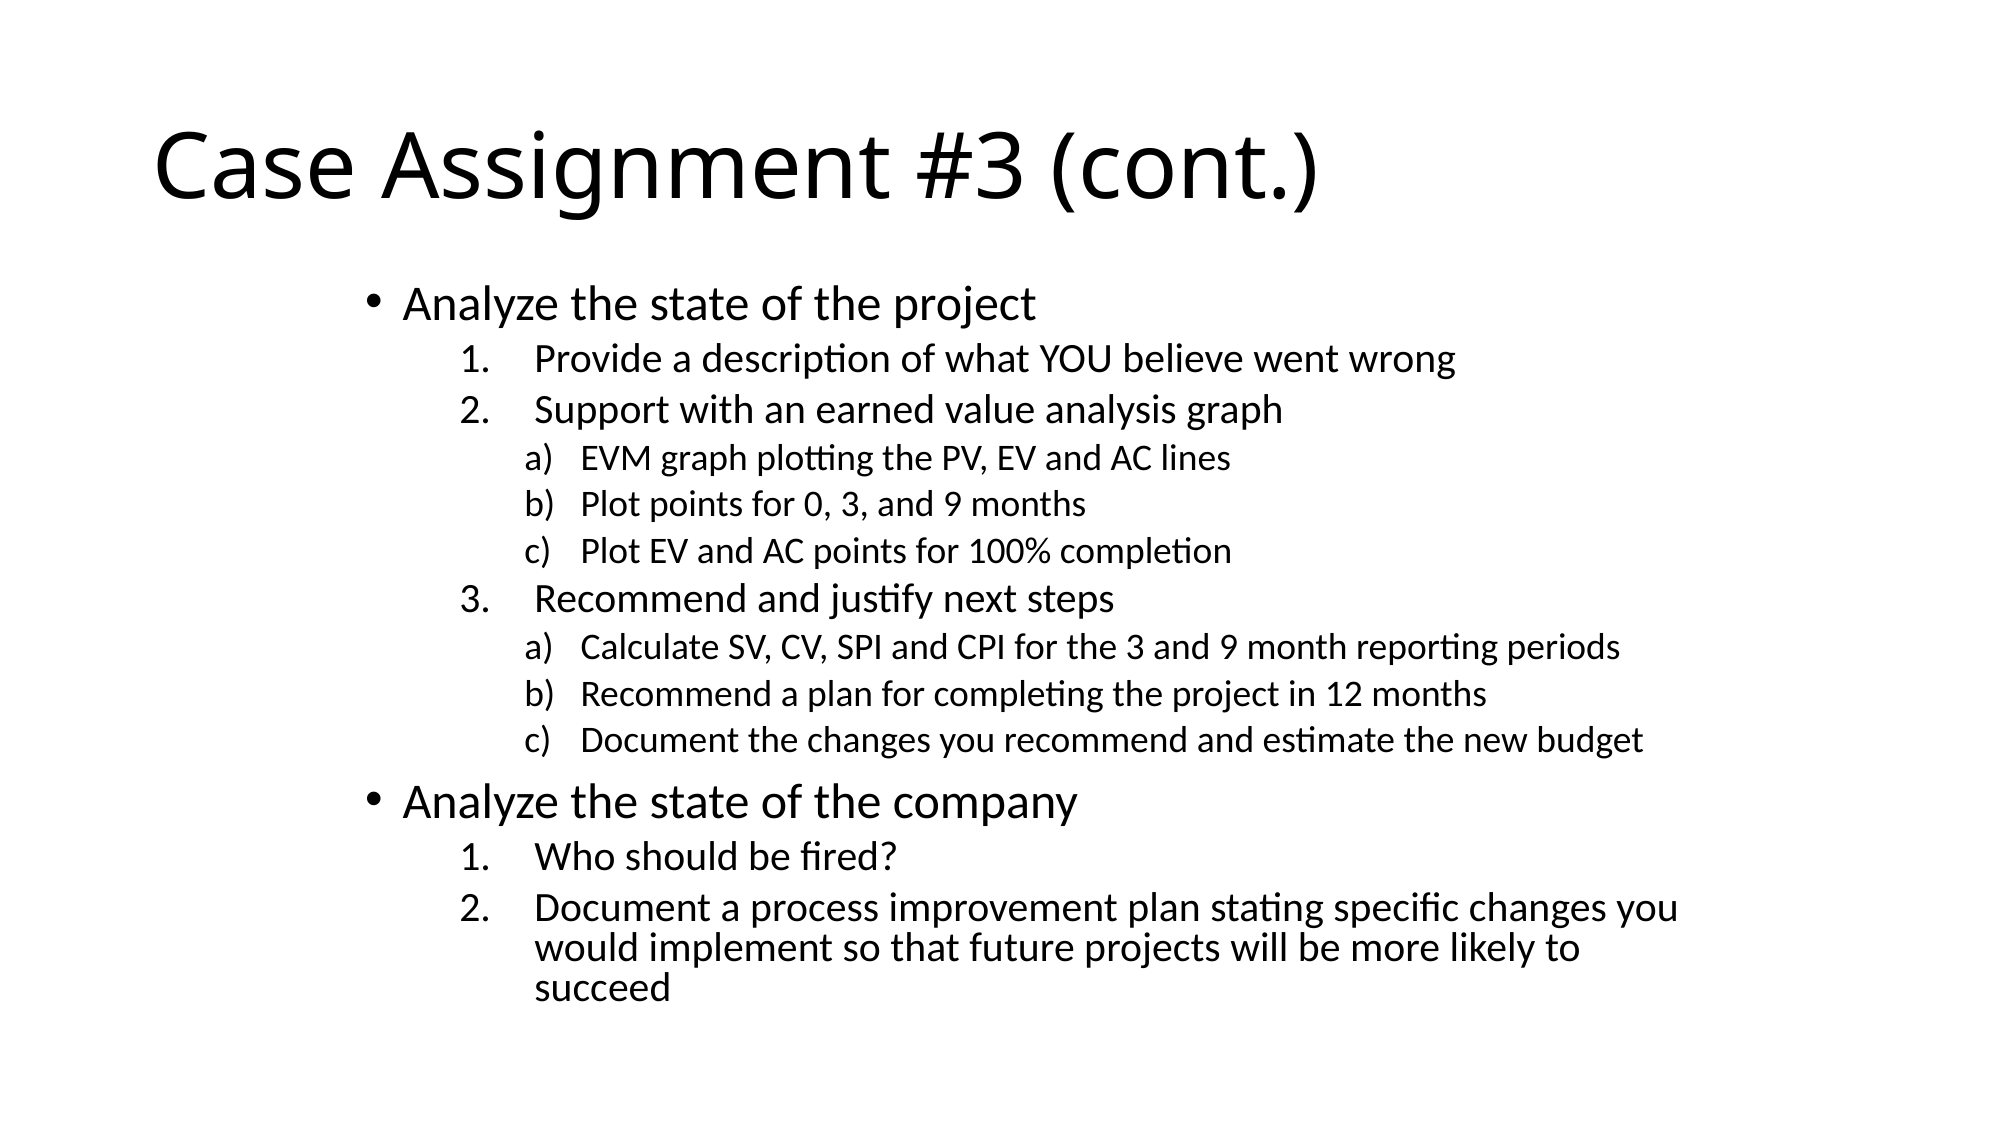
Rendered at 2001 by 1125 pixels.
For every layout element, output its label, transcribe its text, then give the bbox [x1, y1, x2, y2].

list Analyze the state of the project Provide a description of what YOU believe went wrong Support with an earned value analysis graph EVM graph plotting the PV, EV and AC lines Plot points for 0, 3, and 9 months Plot EV and AC points for 100% completion Recommend and justify next steps Calculate SV, CV, SPI and CPI for the 3 and 9 month reporting periods Recommend a plan for completing the project in 12 months Document the changes you recommend and estimate the new budget Analyze the state of the company Who should be fired? Document a process improvement plan stating specific changes you would implement so that future projects will be more likely to succeed [350, 275, 1721, 1075]
title Case Assignment #3 (cont.) [137, 59, 1863, 278]
